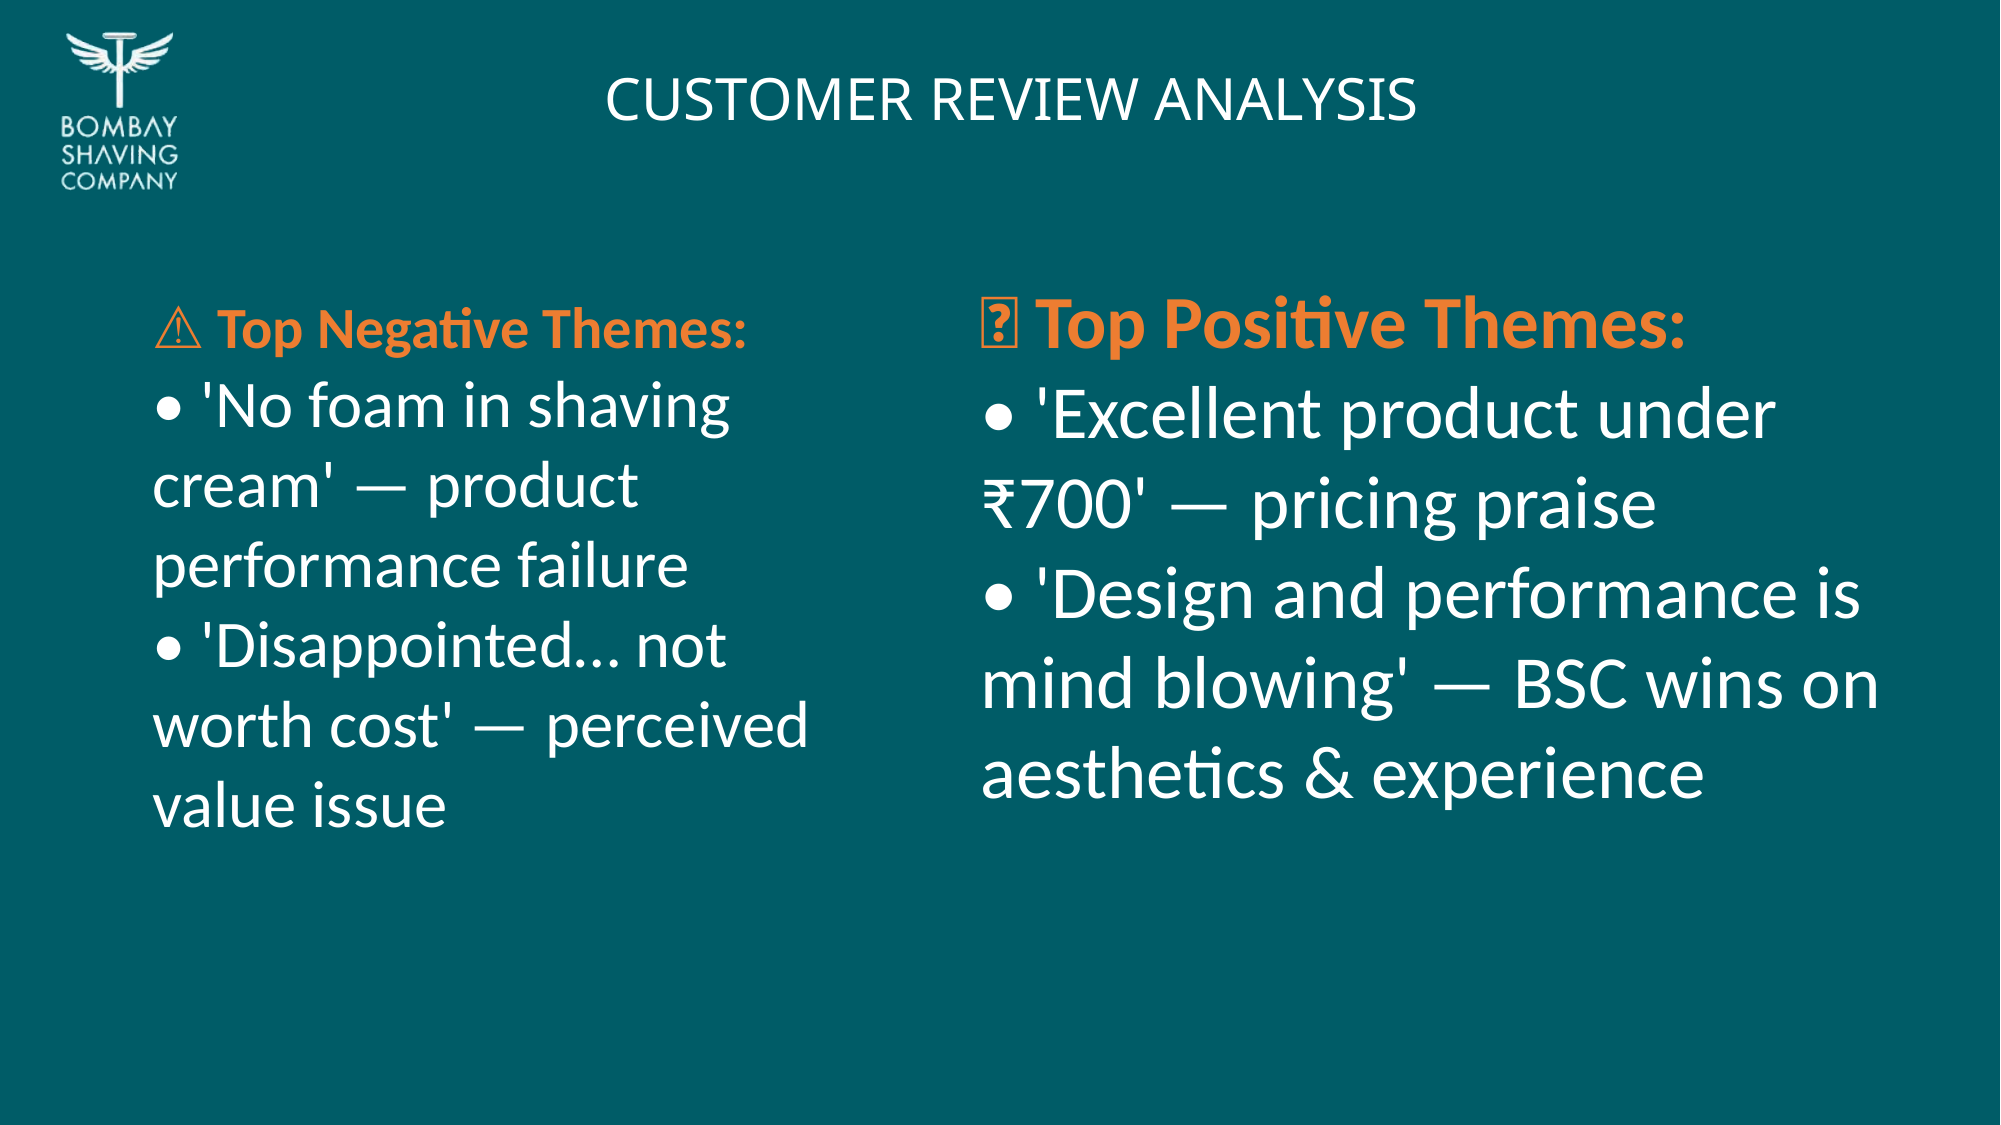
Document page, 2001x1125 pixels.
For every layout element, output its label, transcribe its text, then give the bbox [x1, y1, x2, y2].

title CUSTOMER REVIEW ANALYSIS [137, 33, 1863, 251]
text_box 🔥 Top Positive Themes: • 'Excellent product under ₹700' — pricing praise • 'Design and performance is mind blowing' — BSC wins on aesthetics & experience [965, 266, 1917, 911]
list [0, 0, 353, 233]
text_box ⚠️ Top Negative Themes: • 'No foam in shaving cream' — product performance failure • 'Disappointed… not worth cost' — perceived value issue [137, 283, 887, 893]
